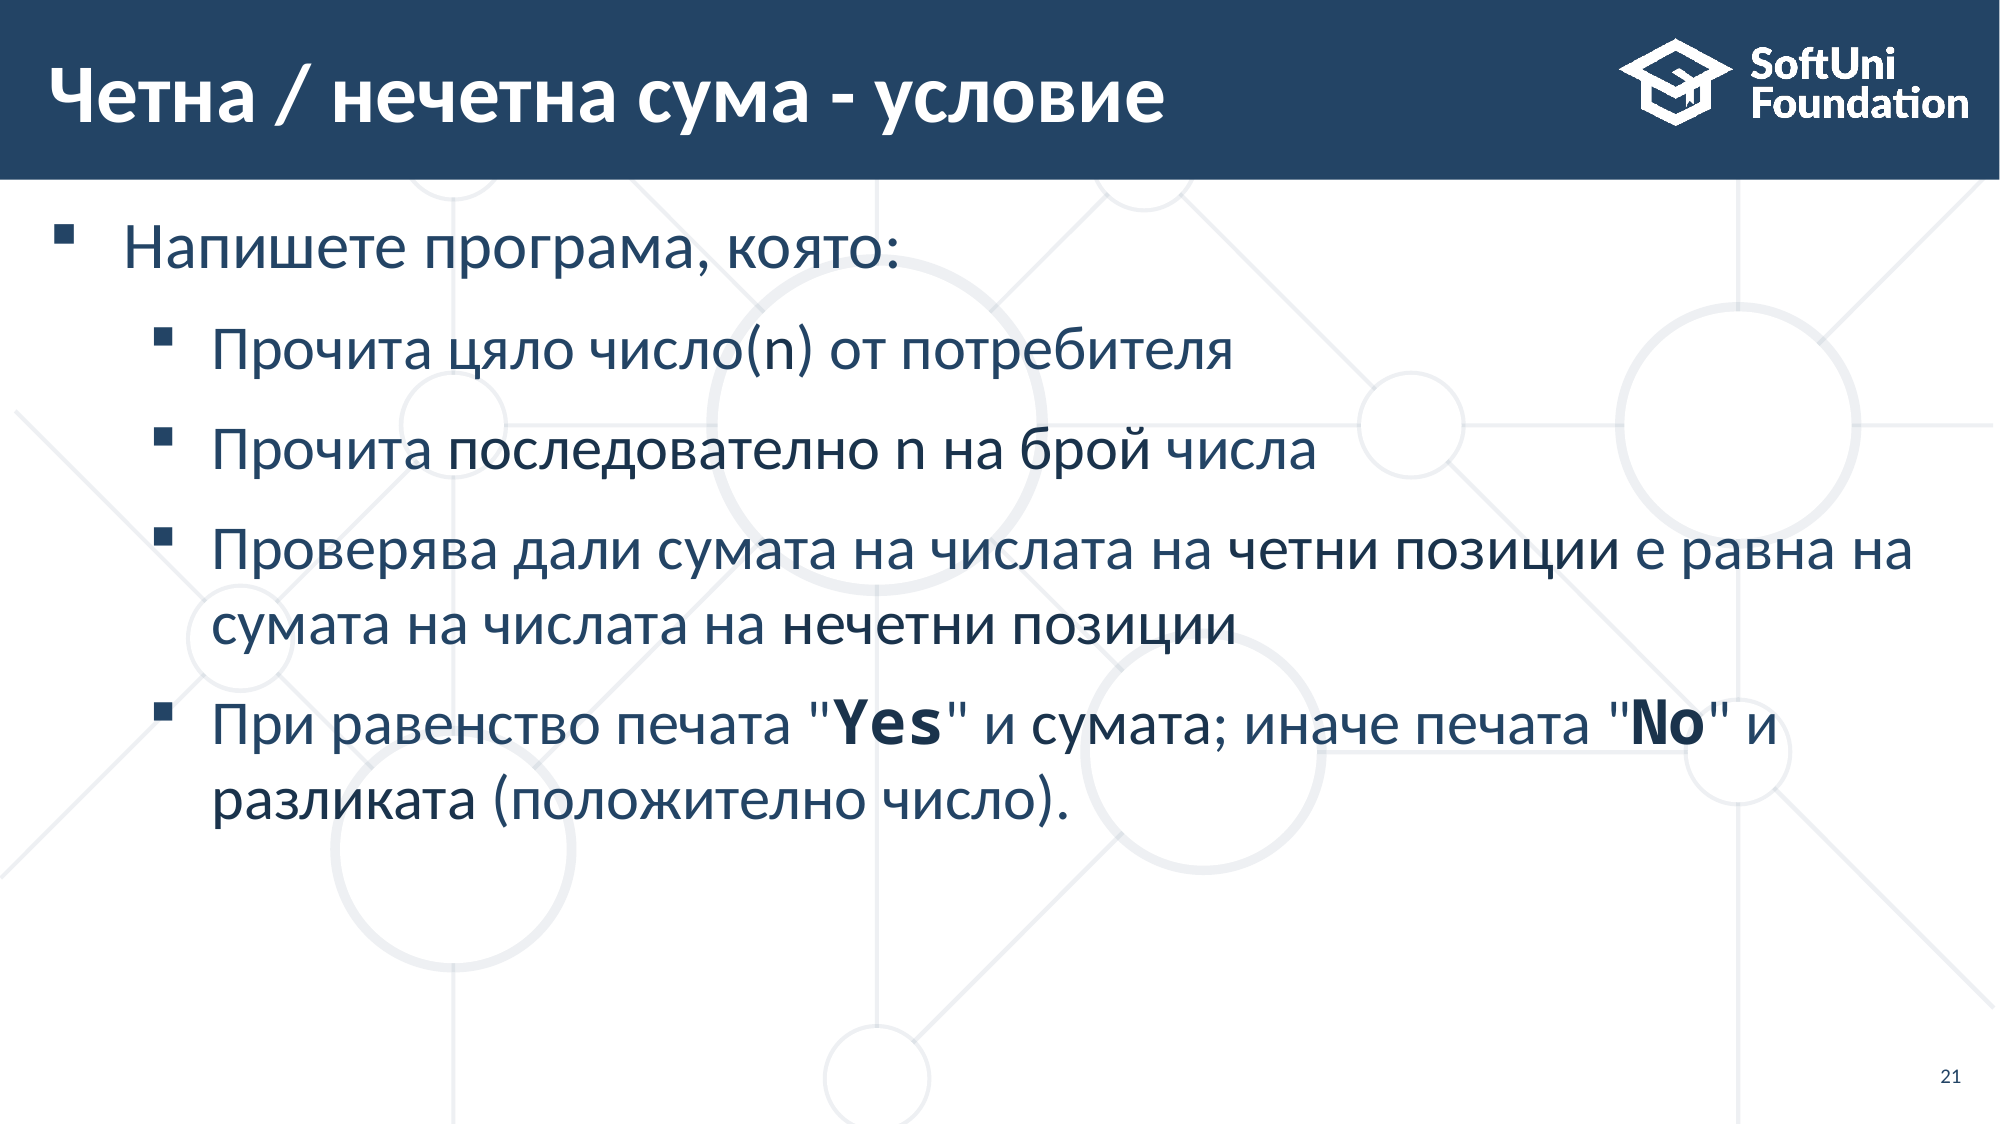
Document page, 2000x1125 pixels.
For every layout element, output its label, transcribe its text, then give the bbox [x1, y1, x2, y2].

list Напишете програма, която: Прочита цяло число(n) от потребителя Прочита последователно n на брой числа Проверява дали сумата на числата на четни позиции е равна на сумата на числата на нечетни позиции При равенство печата "Yes" и сумата; иначе печата "No" и разликата (положително число). [31, 196, 1970, 1050]
picture [1618, 38, 1968, 126]
slide_number 21 [1896, 1049, 1968, 1101]
title Четна / нечетна сума - условие [31, 16, 1591, 162]
